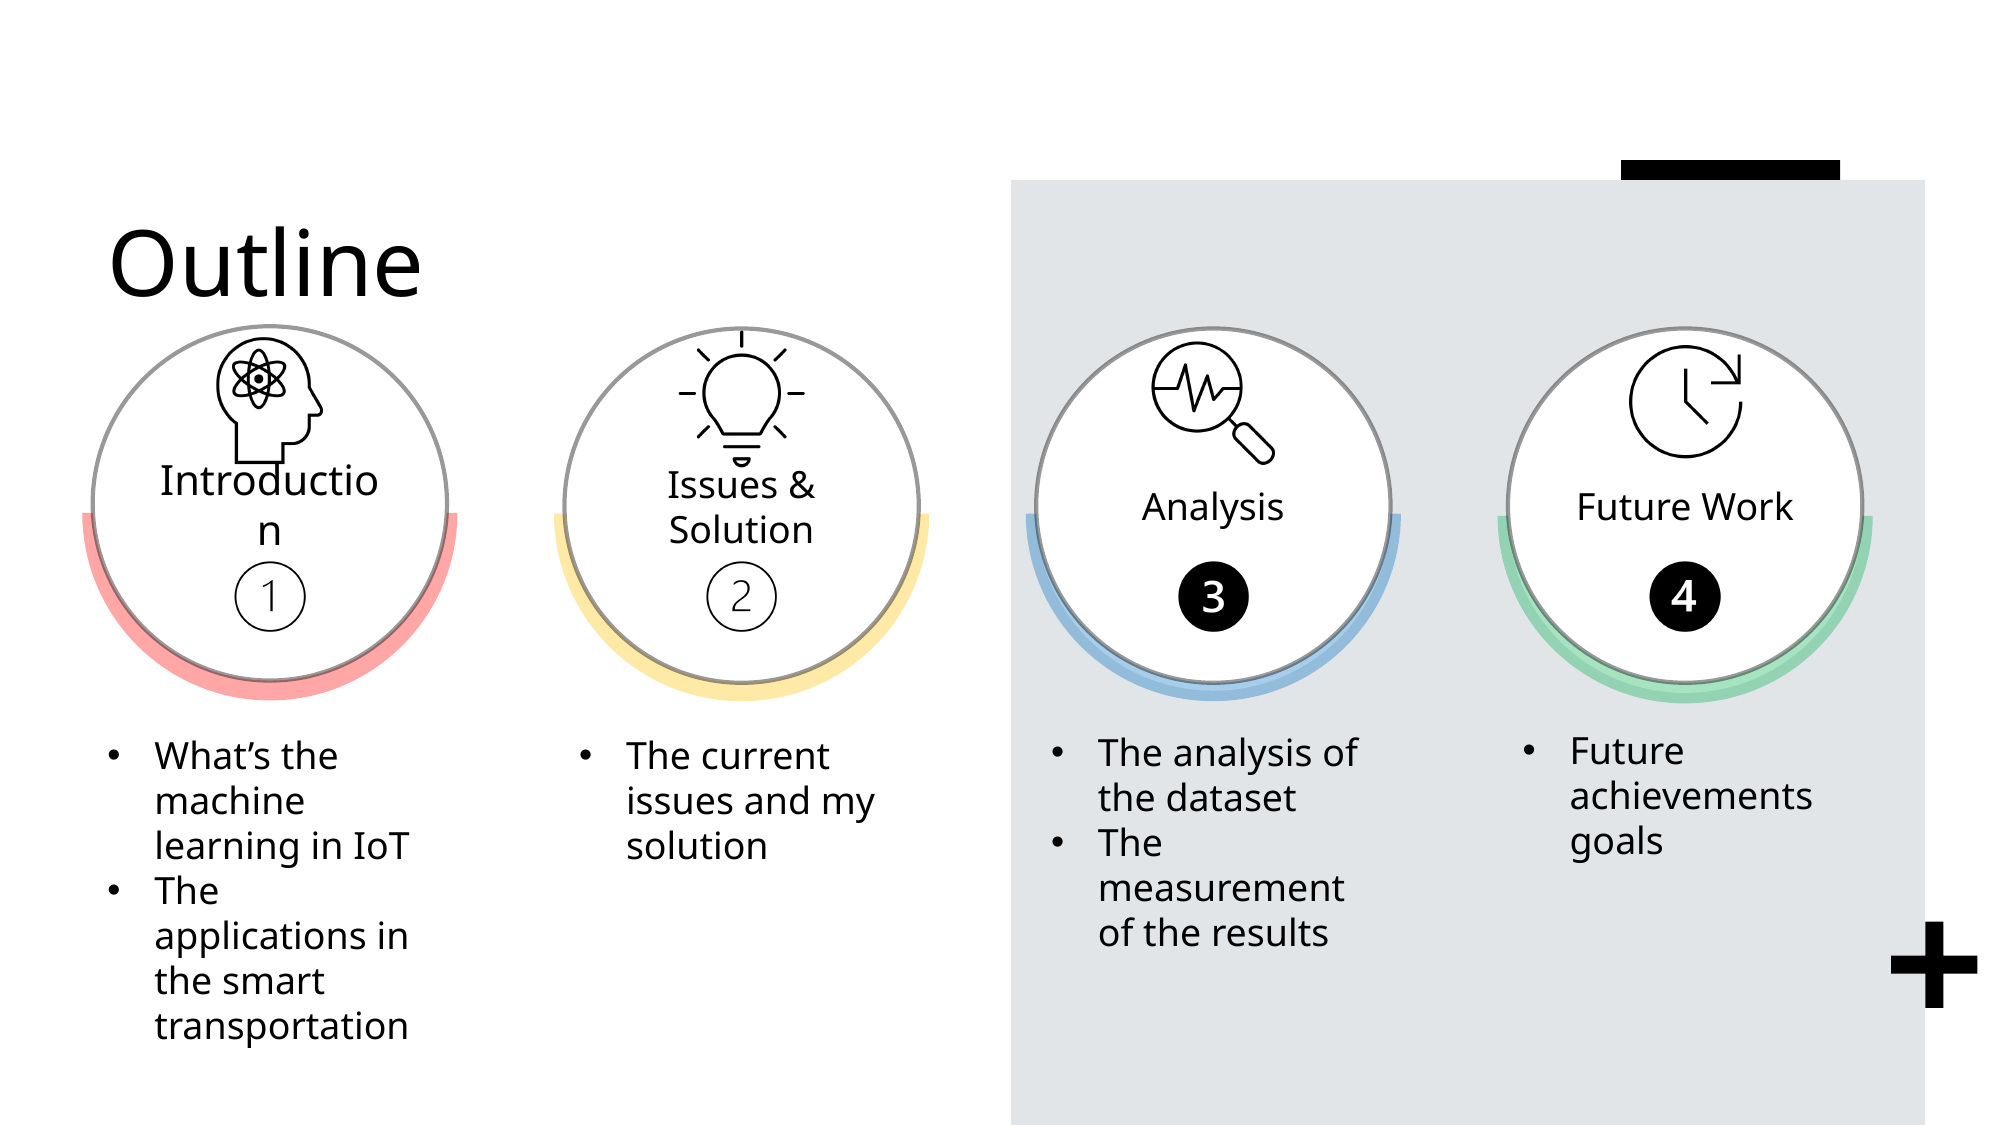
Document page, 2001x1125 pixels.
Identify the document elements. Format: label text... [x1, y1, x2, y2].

picture [1138, 327, 1289, 478]
title Outline [92, 197, 1449, 435]
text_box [1507, 328, 1863, 694]
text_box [564, 328, 919, 691]
text_box Future achievements goals [1507, 719, 1863, 870]
text_box The current issues and my solution [564, 724, 919, 875]
text_box The analysis of the dataset The measurement of the results [1036, 721, 1391, 962]
picture [1169, 552, 1258, 641]
text_box What’s the machine learning in IoT The applications in the smart transportation [92, 724, 447, 1055]
picture [697, 552, 786, 641]
picture [225, 552, 315, 641]
picture [666, 324, 817, 475]
picture [1640, 552, 1730, 641]
picture [1610, 326, 1761, 477]
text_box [1036, 328, 1391, 691]
picture [194, 328, 345, 479]
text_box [92, 326, 447, 690]
